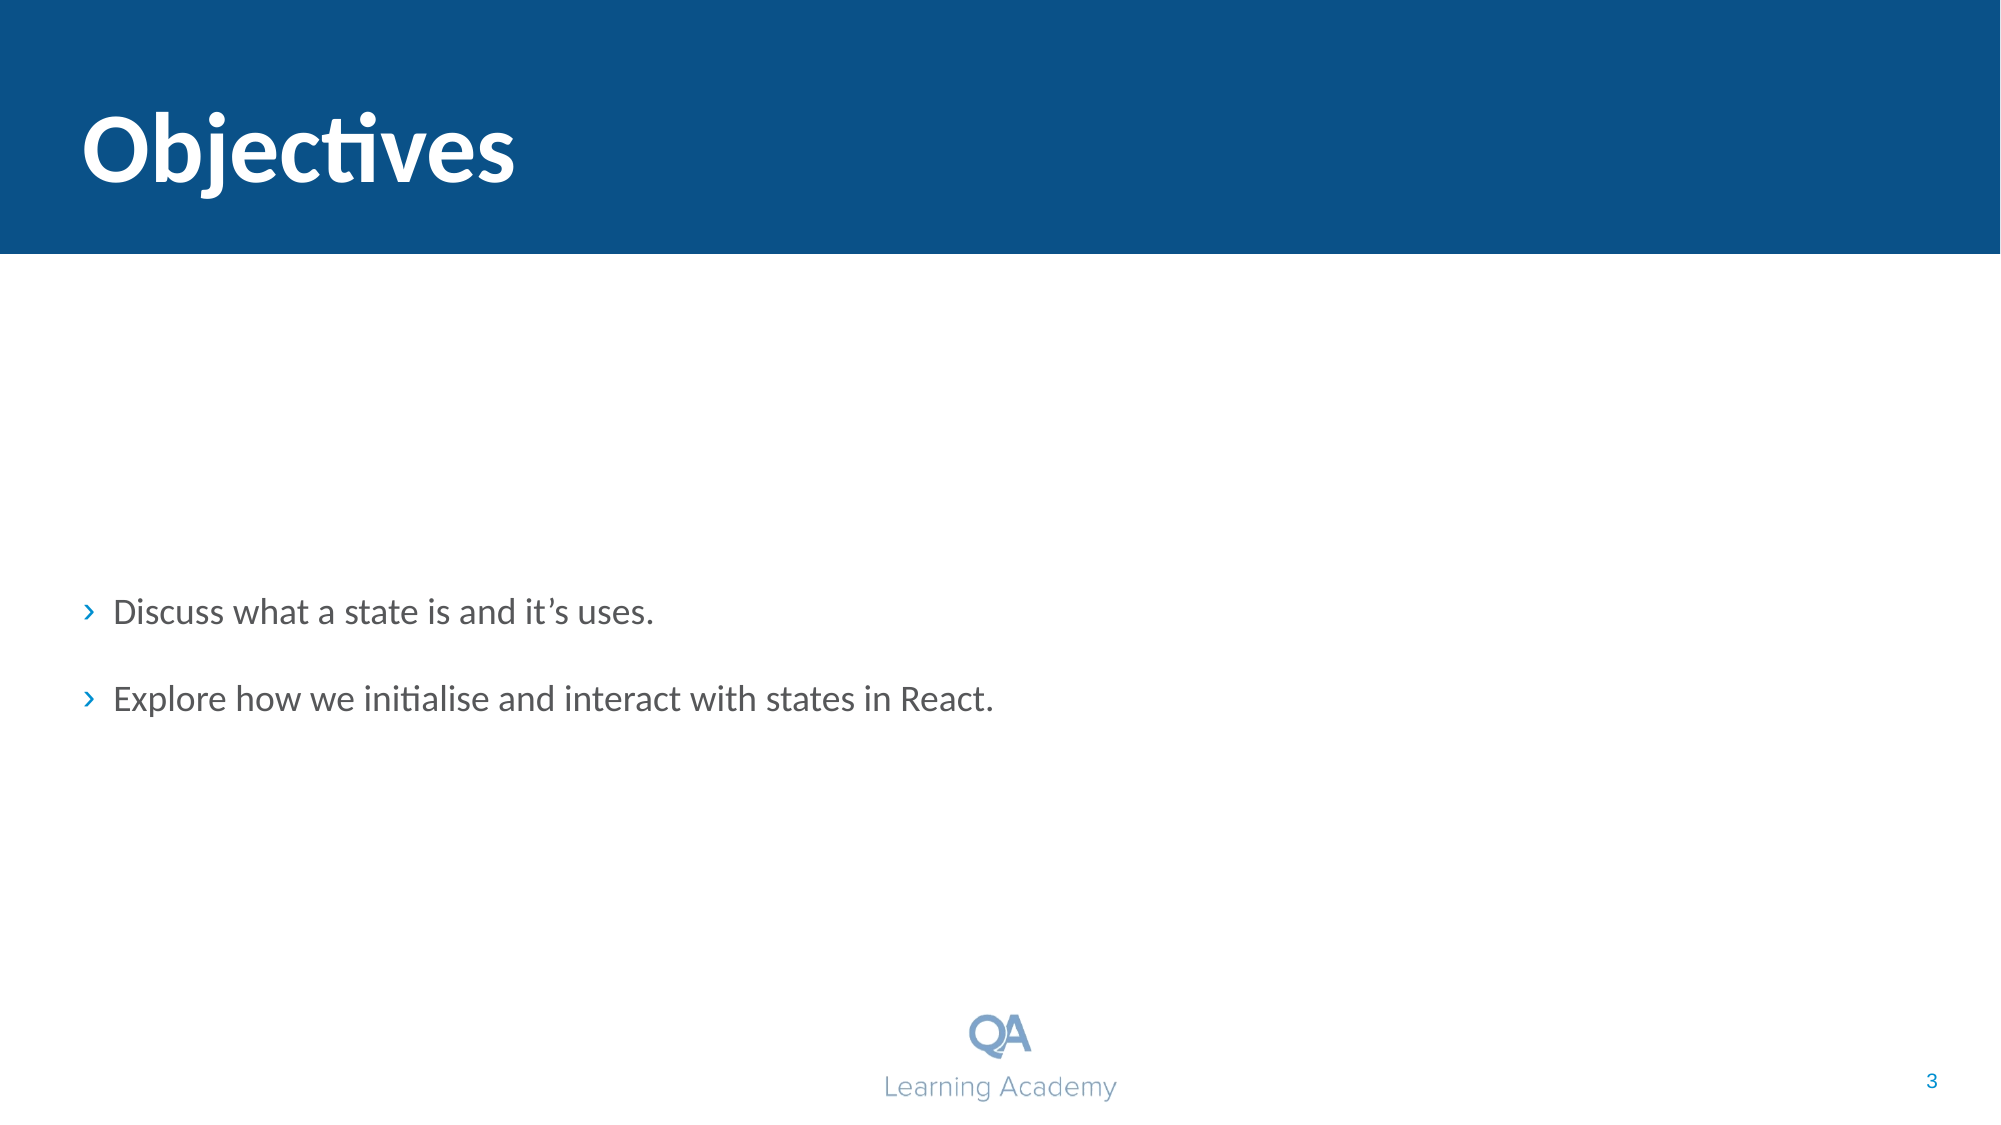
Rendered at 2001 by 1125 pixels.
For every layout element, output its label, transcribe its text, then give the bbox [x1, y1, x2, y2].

title Objectives [67, 20, 1565, 210]
list Discuss what a state is and it’s uses. Explore how we initialise and interact with states in React. [67, 306, 1939, 1000]
